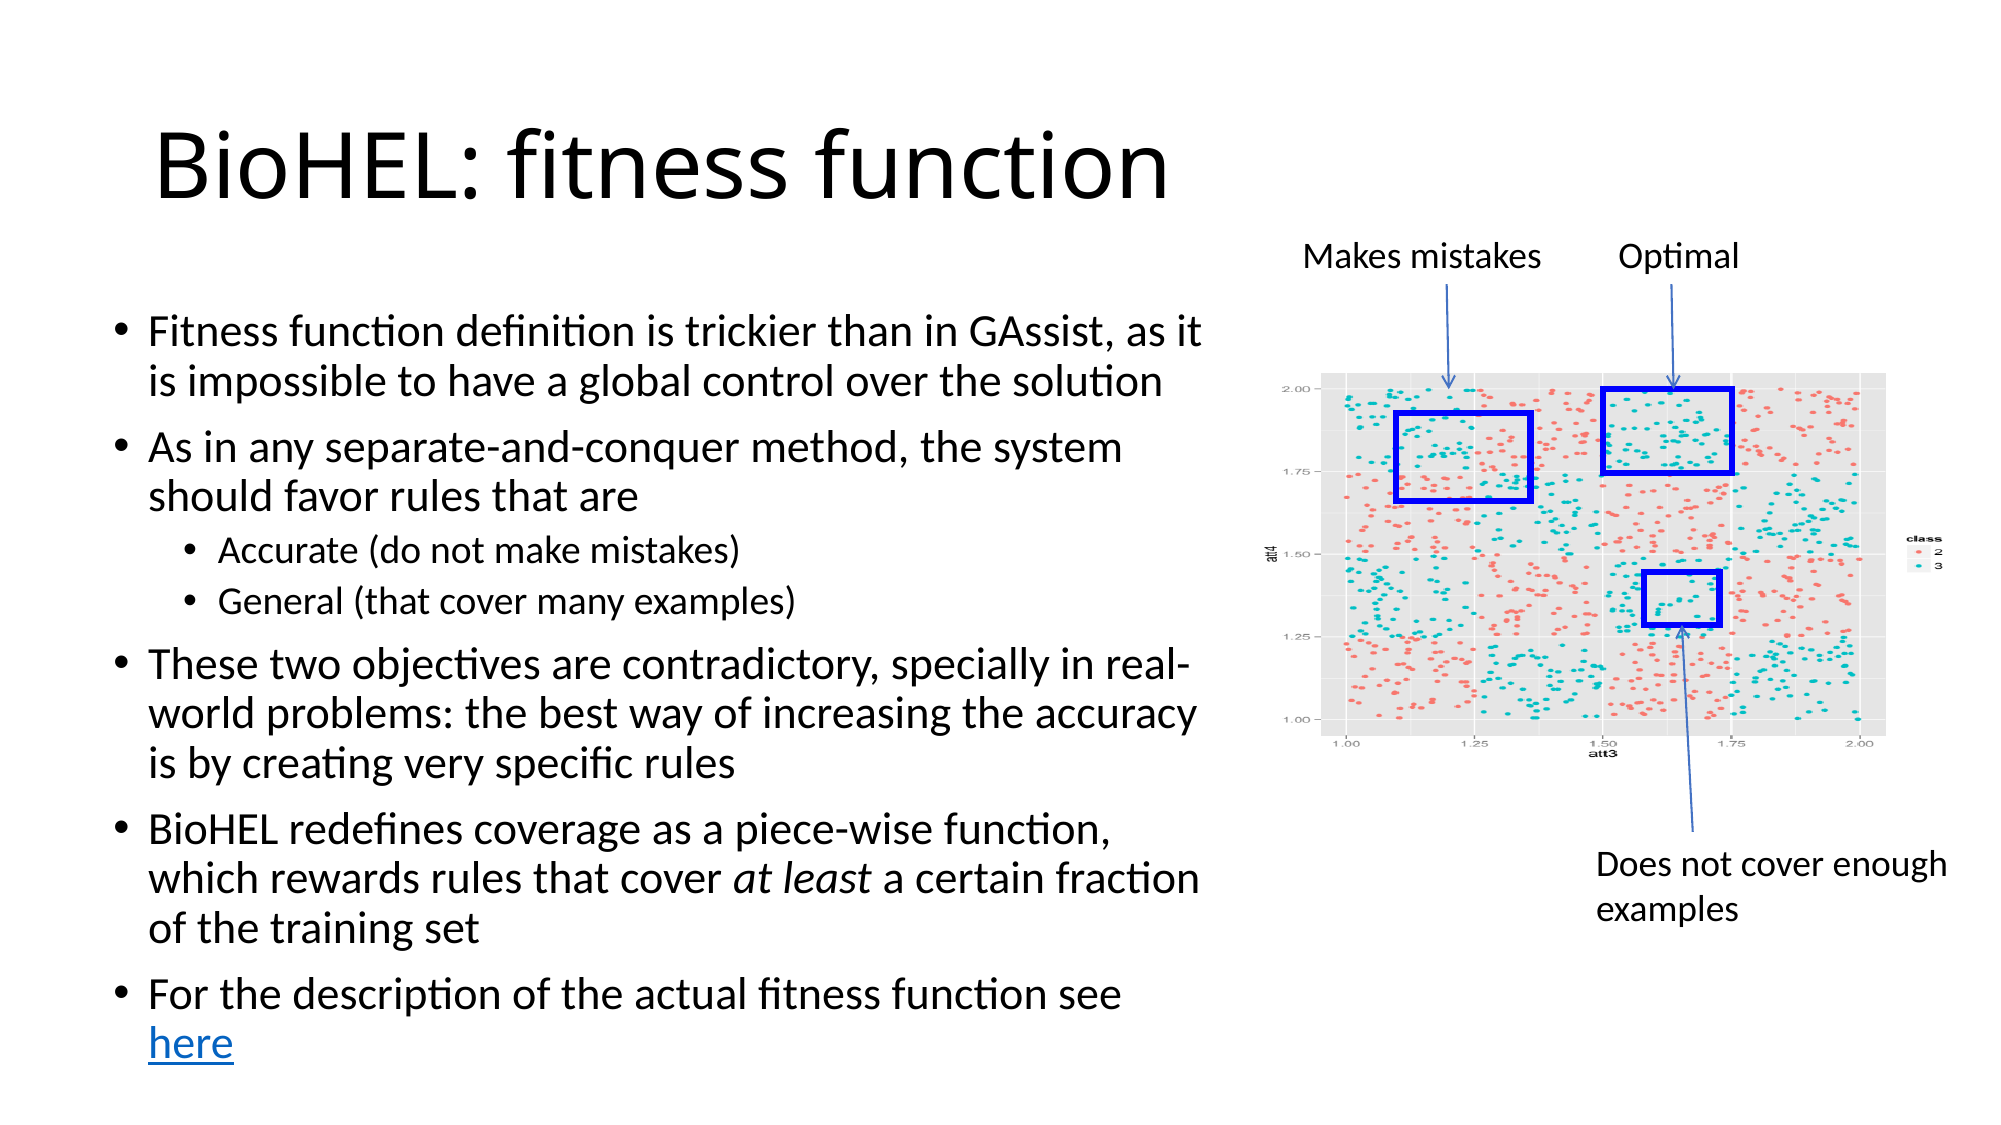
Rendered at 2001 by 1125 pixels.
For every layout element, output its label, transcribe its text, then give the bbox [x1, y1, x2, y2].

title BioHEL: fitness function [137, 59, 1863, 278]
text_box Makes mistakes [1287, 223, 1557, 284]
list Fitness function definition is trickier than in GAssist, as it is impossible to have a global control over the solution As in any separate-and-conquer method, the system should favor rules that are Accurate (do not make mistakes) General (that cover many examples) These two objectives are contradictory, specially in real-world problems: the best way of increasing the accuracy is by creating very specific rules BioHEL redefines coverage as a piece-wise function, which rewards rules that cover at least a certain fraction of the training set For the description of the actual fitness function see here [98, 299, 1225, 1103]
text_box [1681, 624, 1693, 832]
text_box Does not cover enough examples [1581, 831, 1983, 937]
picture [1249, 361, 1983, 764]
text_box Optimal [1603, 223, 1756, 284]
